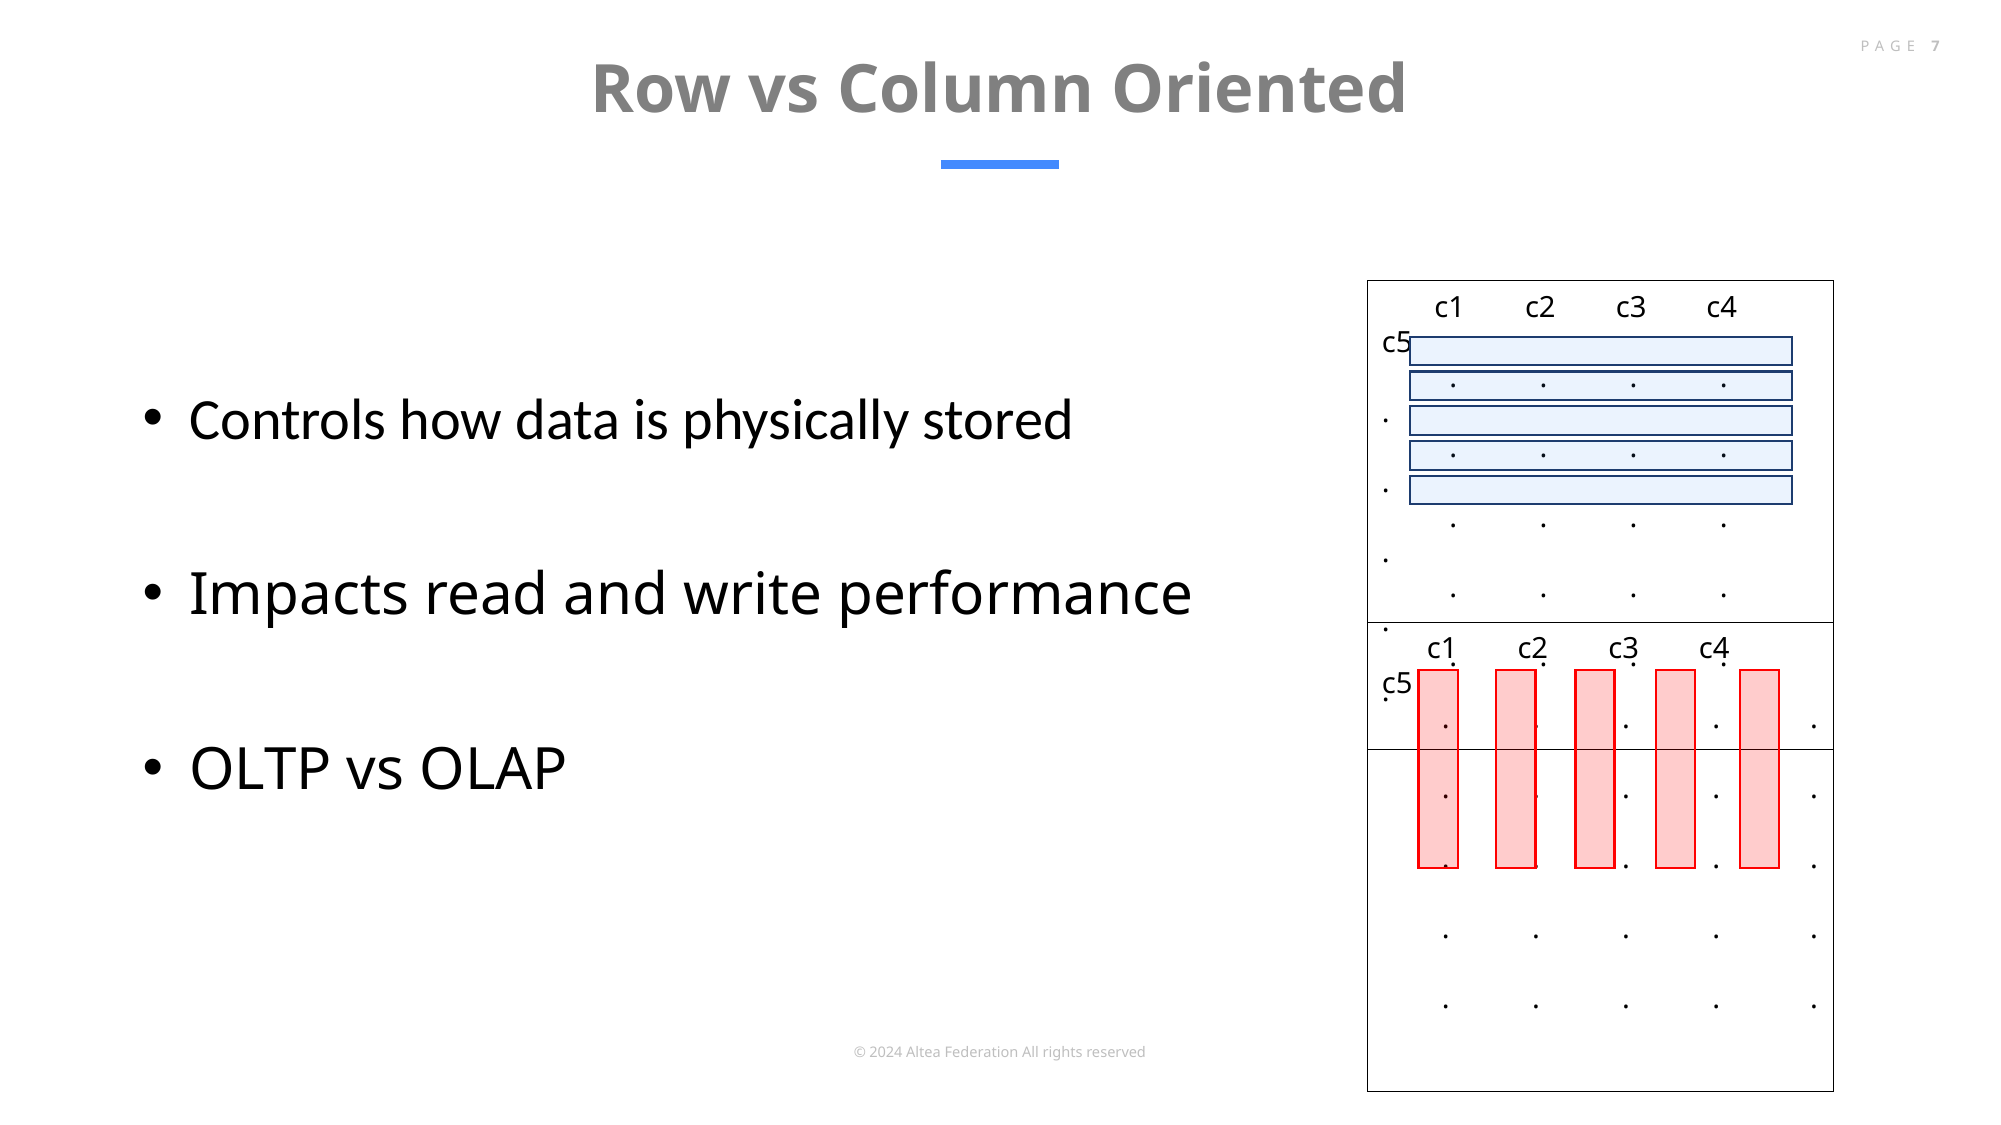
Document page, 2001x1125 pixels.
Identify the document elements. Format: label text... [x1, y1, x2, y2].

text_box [1367, 280, 1834, 544]
slide_number PAGE 7 [1792, 29, 1955, 90]
text_box Controls how data is physically stored Impacts read and write performance OLTP vs OLAP [127, 268, 1294, 879]
title Row vs Column Oriented [137, 26, 1863, 156]
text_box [1367, 622, 1834, 885]
